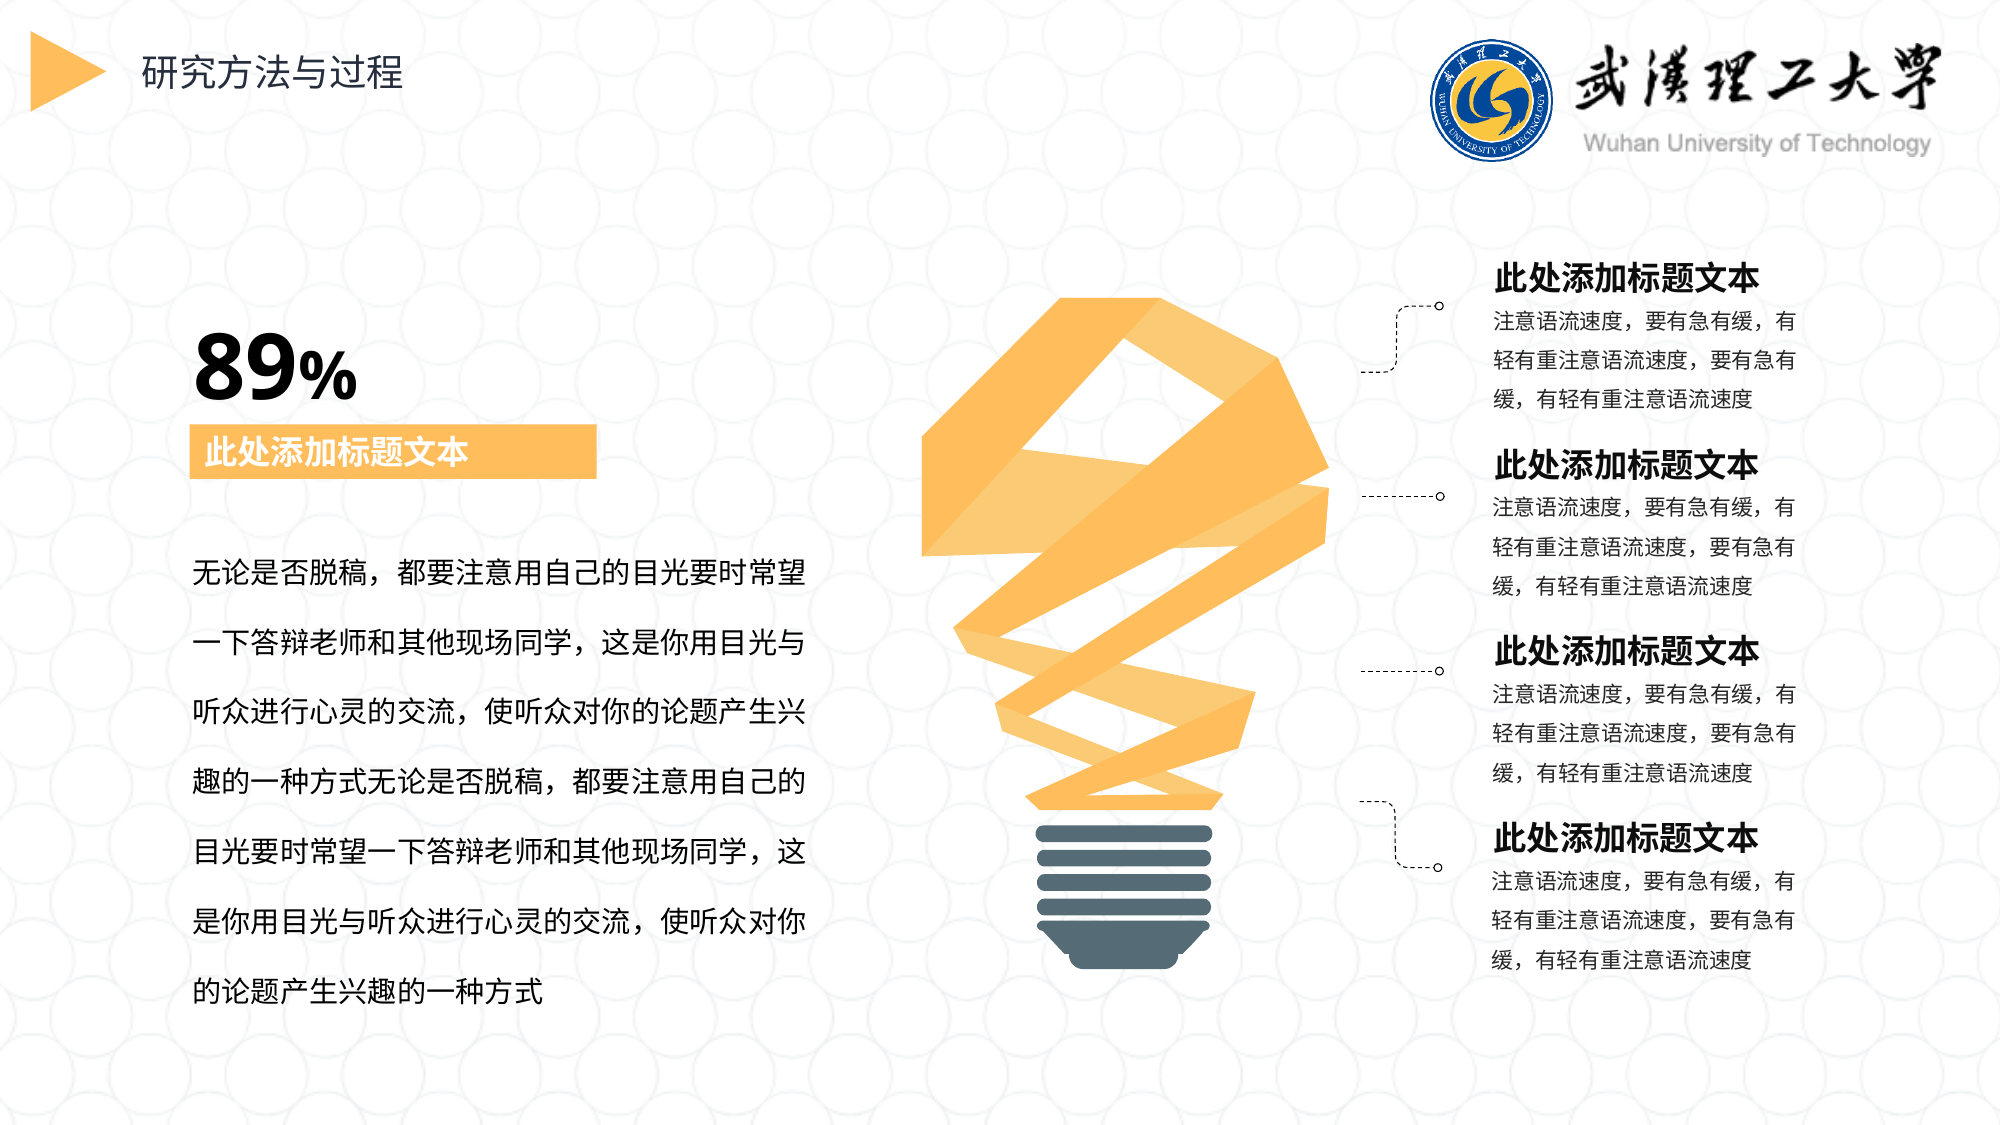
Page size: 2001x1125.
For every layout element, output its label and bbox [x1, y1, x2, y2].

text_box [1359, 801, 1442, 872]
text_box [1478, 623, 1826, 791]
text_box [1361, 492, 1445, 501]
text_box [1478, 249, 1827, 417]
text_box [1430, 39, 1952, 162]
text_box [1361, 667, 1444, 675]
picture [0, 0, 2000, 1125]
text_box [1477, 809, 1825, 1018]
text_box [1361, 302, 1444, 373]
text_box [1477, 436, 1826, 644]
